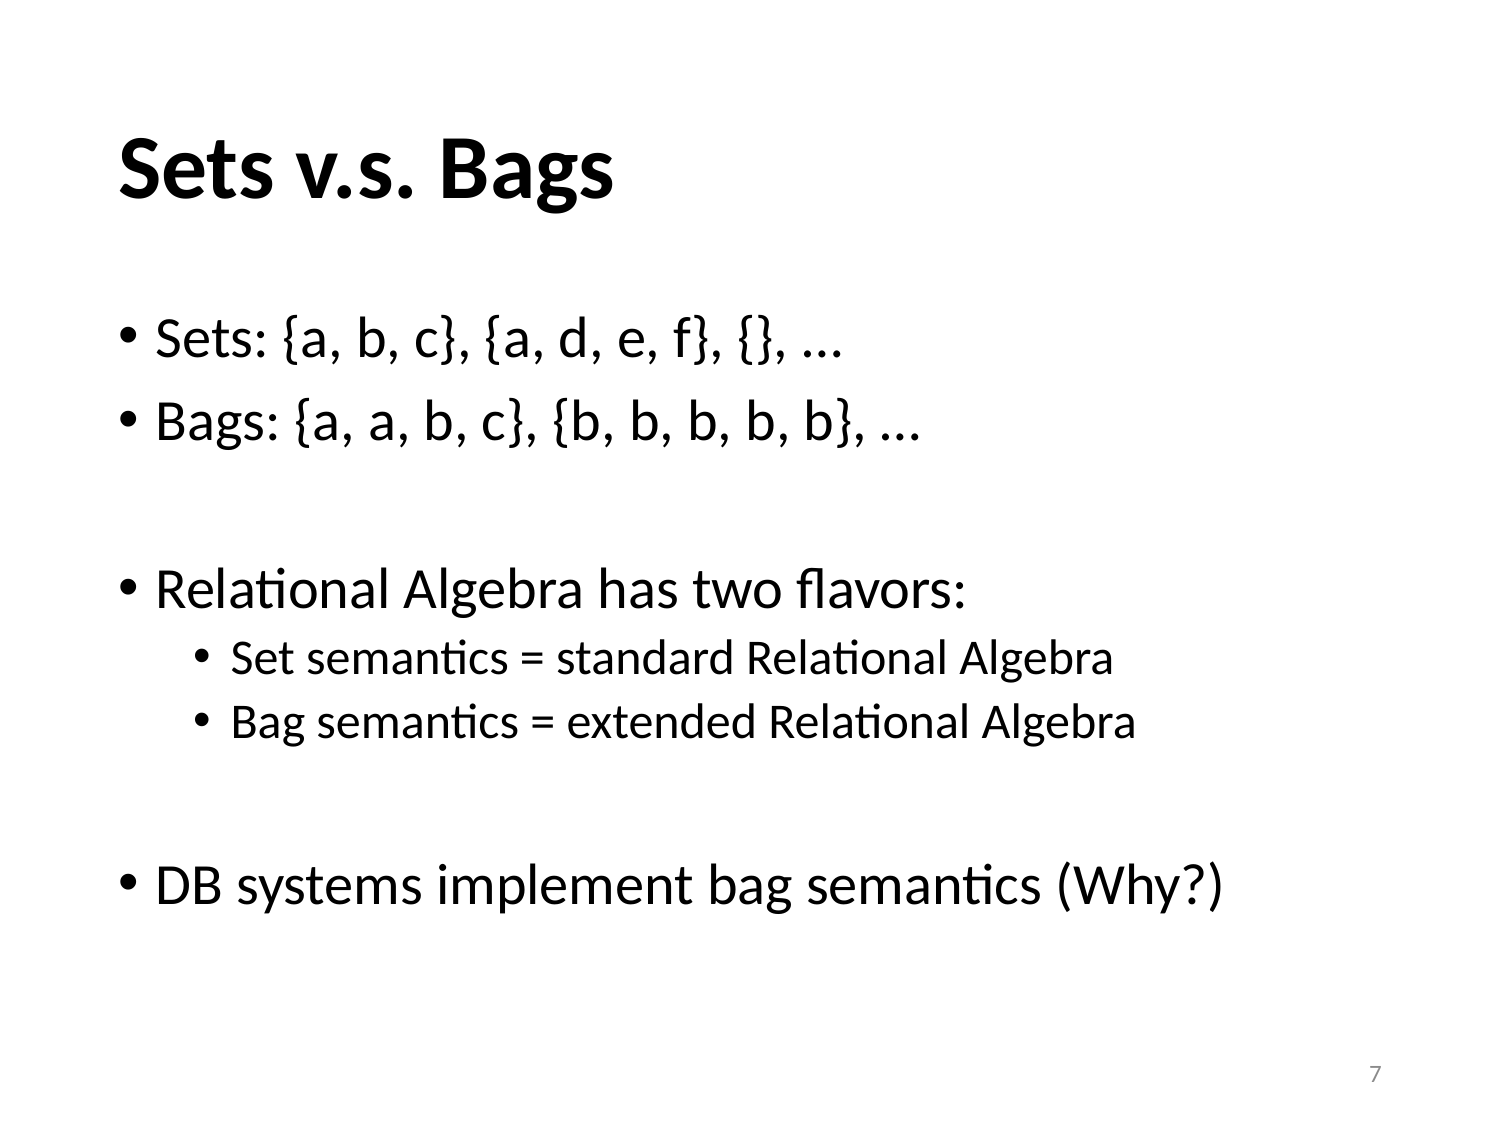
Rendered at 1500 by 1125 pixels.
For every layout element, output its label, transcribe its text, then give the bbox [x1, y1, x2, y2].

slide_number 7 [1059, 1042, 1397, 1103]
list Sets: {a, b, c}, {a, d, e, f}, {}, … Bags: {a, a, b, c}, {b, b, b, b, b}, … Relational Algebra has two flavors: Set semantics = standard Relational Algebra Bag semantics = extended Relational Algebra DB systems implement bag semantics (Why?) [103, 299, 1397, 1014]
title Sets v.s. Bags [103, 59, 1397, 278]
